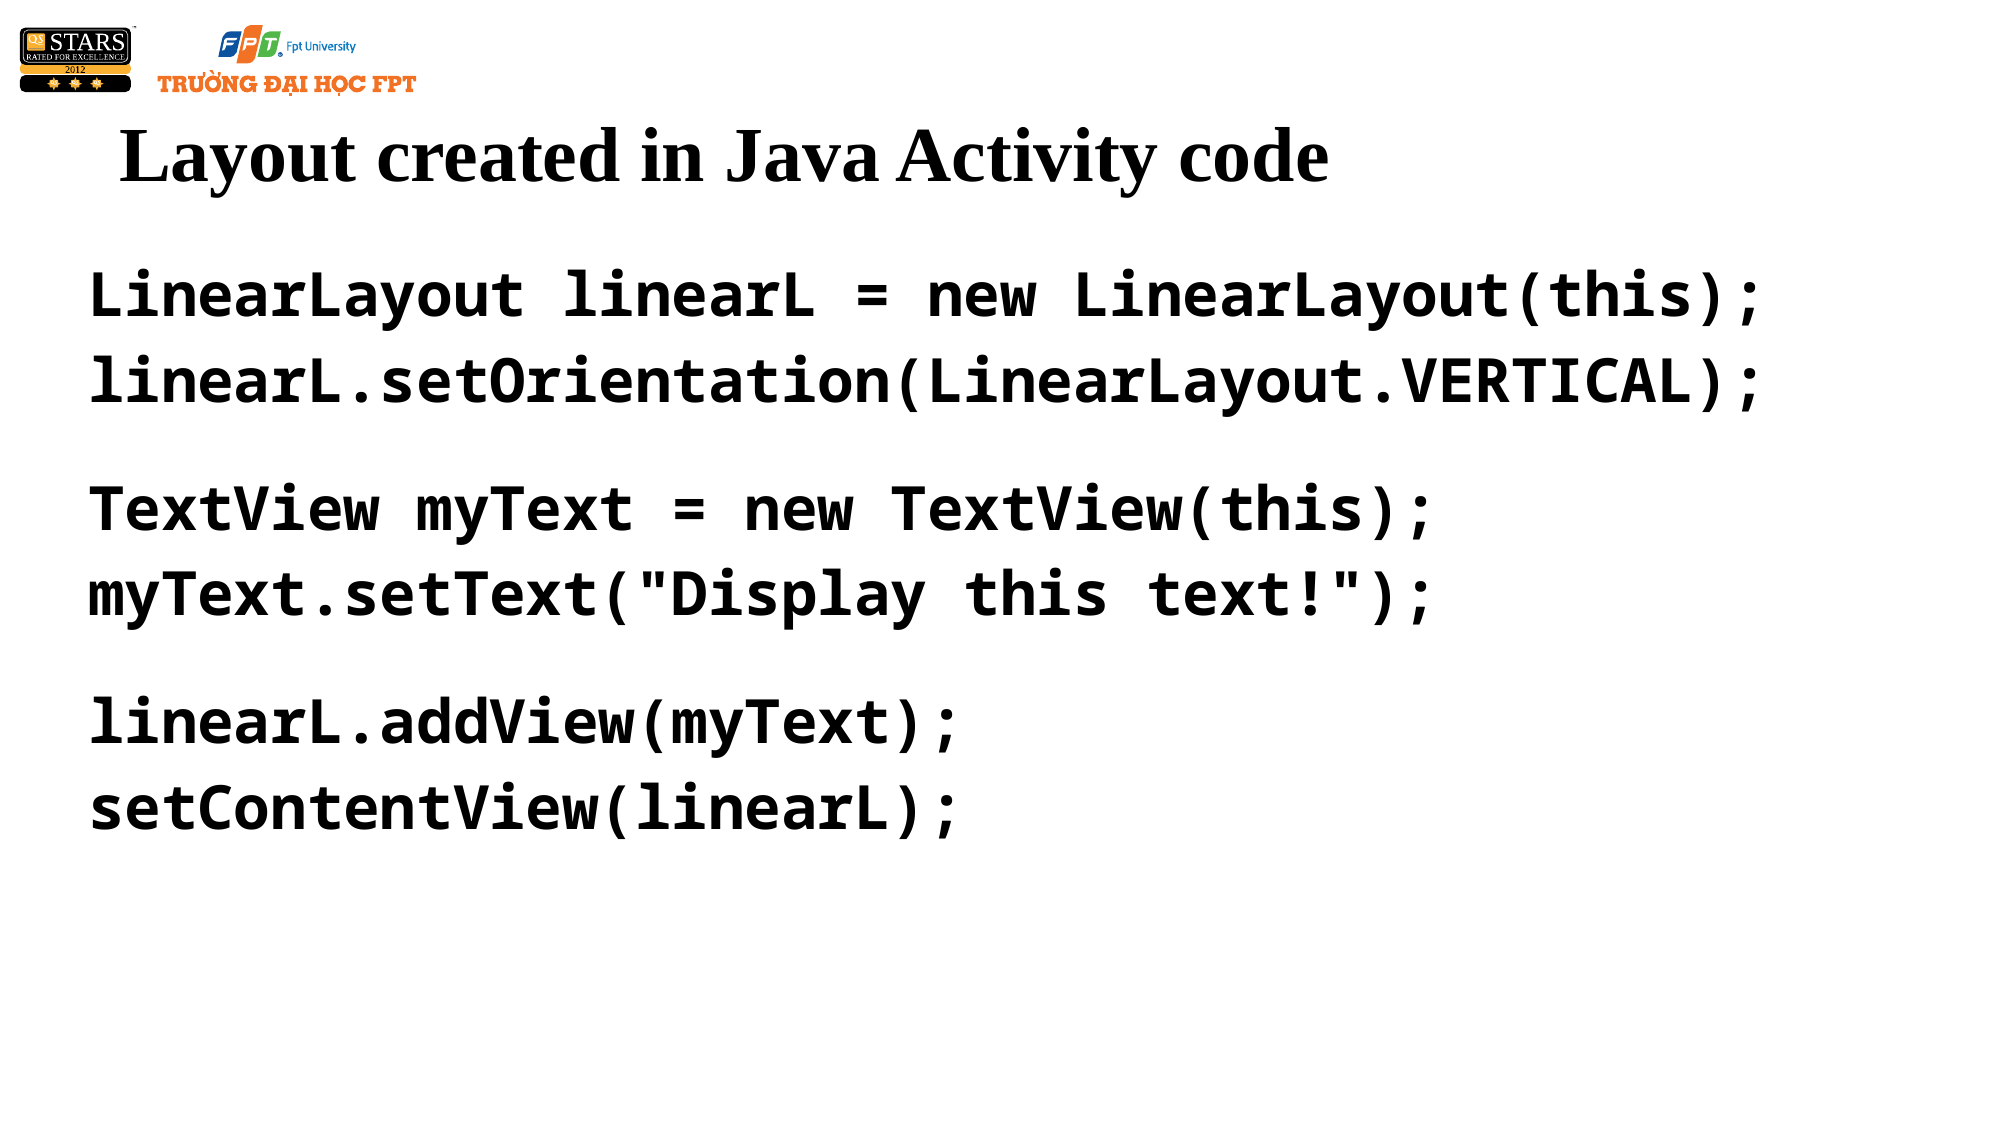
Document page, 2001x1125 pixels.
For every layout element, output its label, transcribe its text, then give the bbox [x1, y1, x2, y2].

title Layout created in Java Activity code [104, 83, 1905, 218]
text_box LinearLayout linearL = new LinearLayout(this); linearL.setOrientation(LinearLayout.VERTICAL); TextView myText = new TextView(this); myText.setText("Display this text!"); linearL.addView(myText); setContentView(linearL); [68, 235, 2000, 1009]
